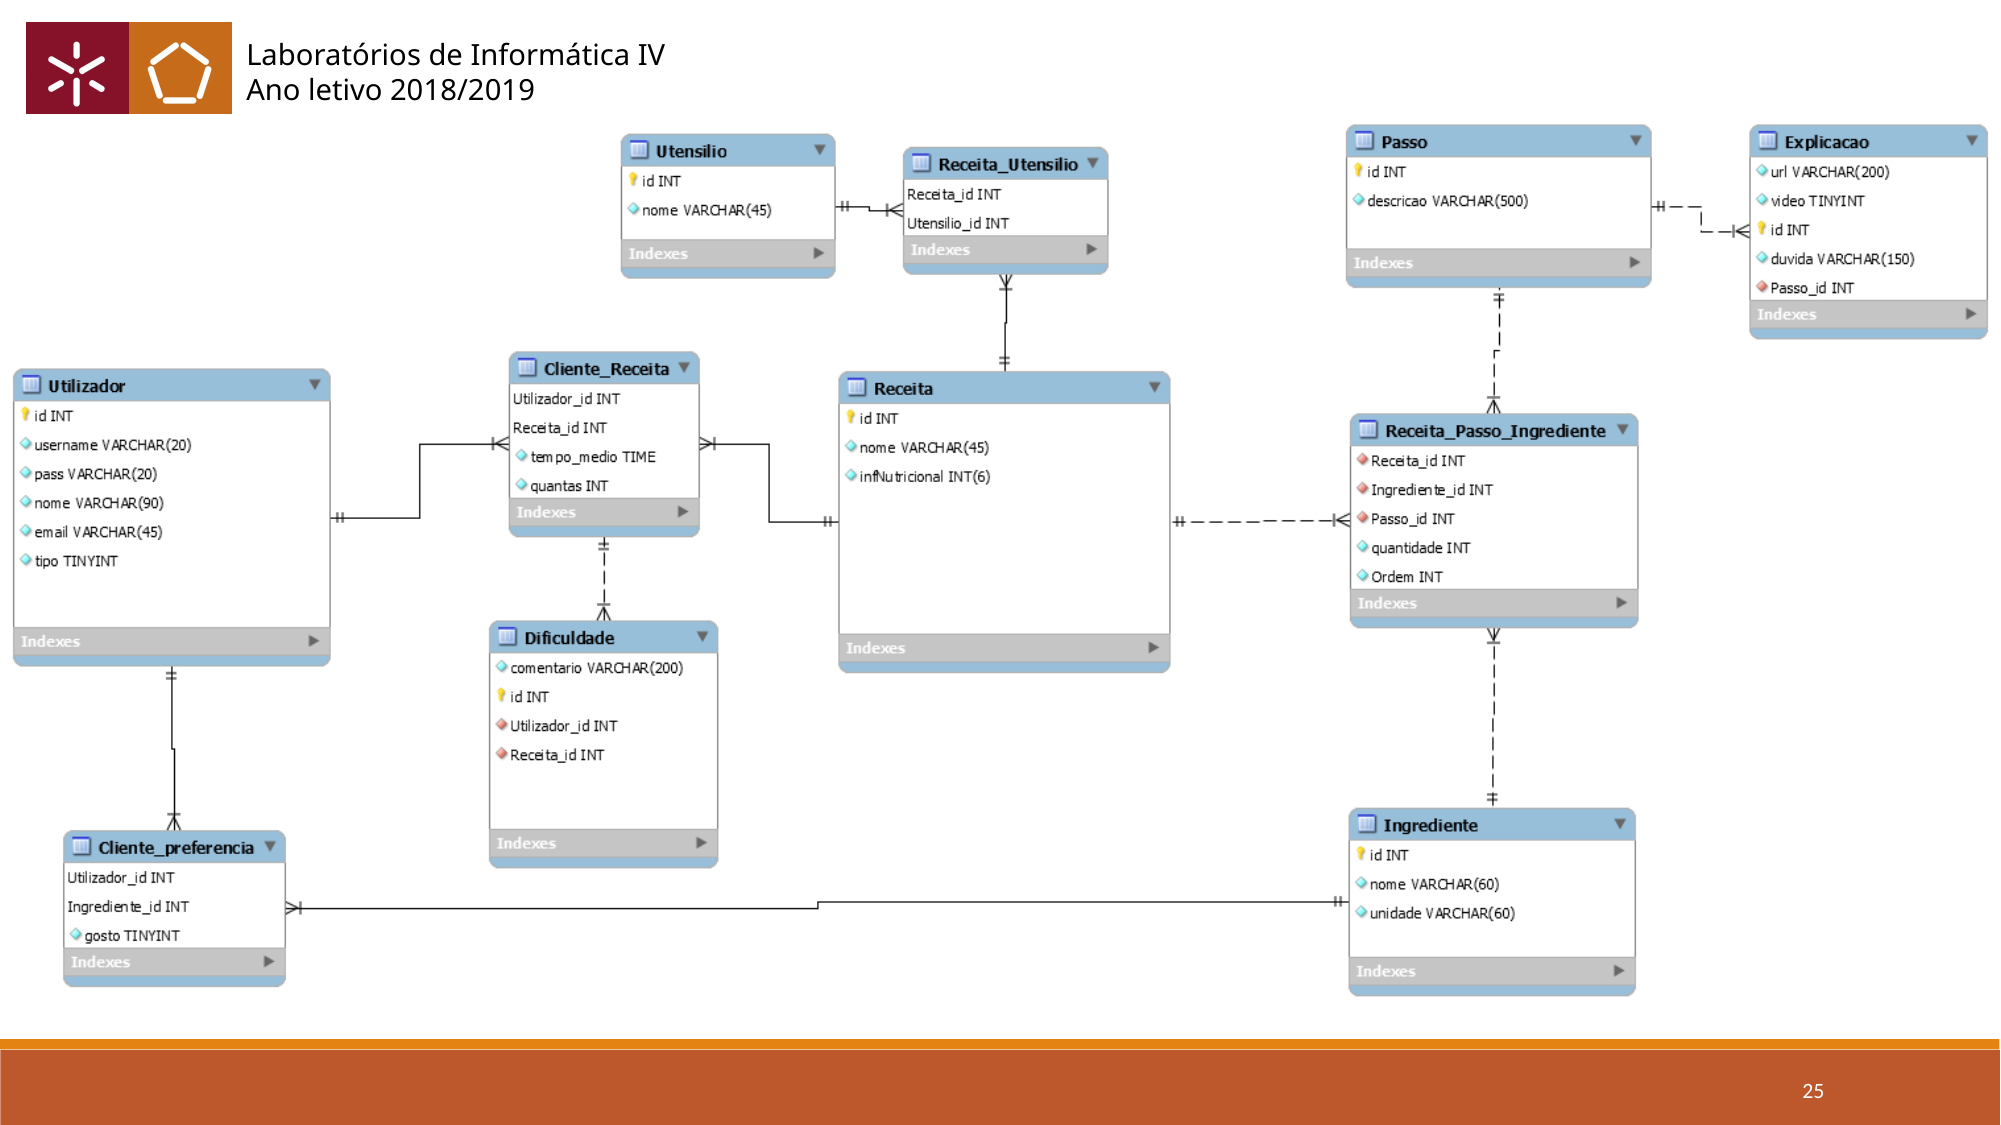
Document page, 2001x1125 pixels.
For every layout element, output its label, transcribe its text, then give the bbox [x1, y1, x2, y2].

slide_number 25 [1624, 1059, 1840, 1120]
text_box Laboratórios de Informática IV Ano letivo 2018/2019 [239, 29, 736, 109]
picture [0, 22, 2000, 1012]
